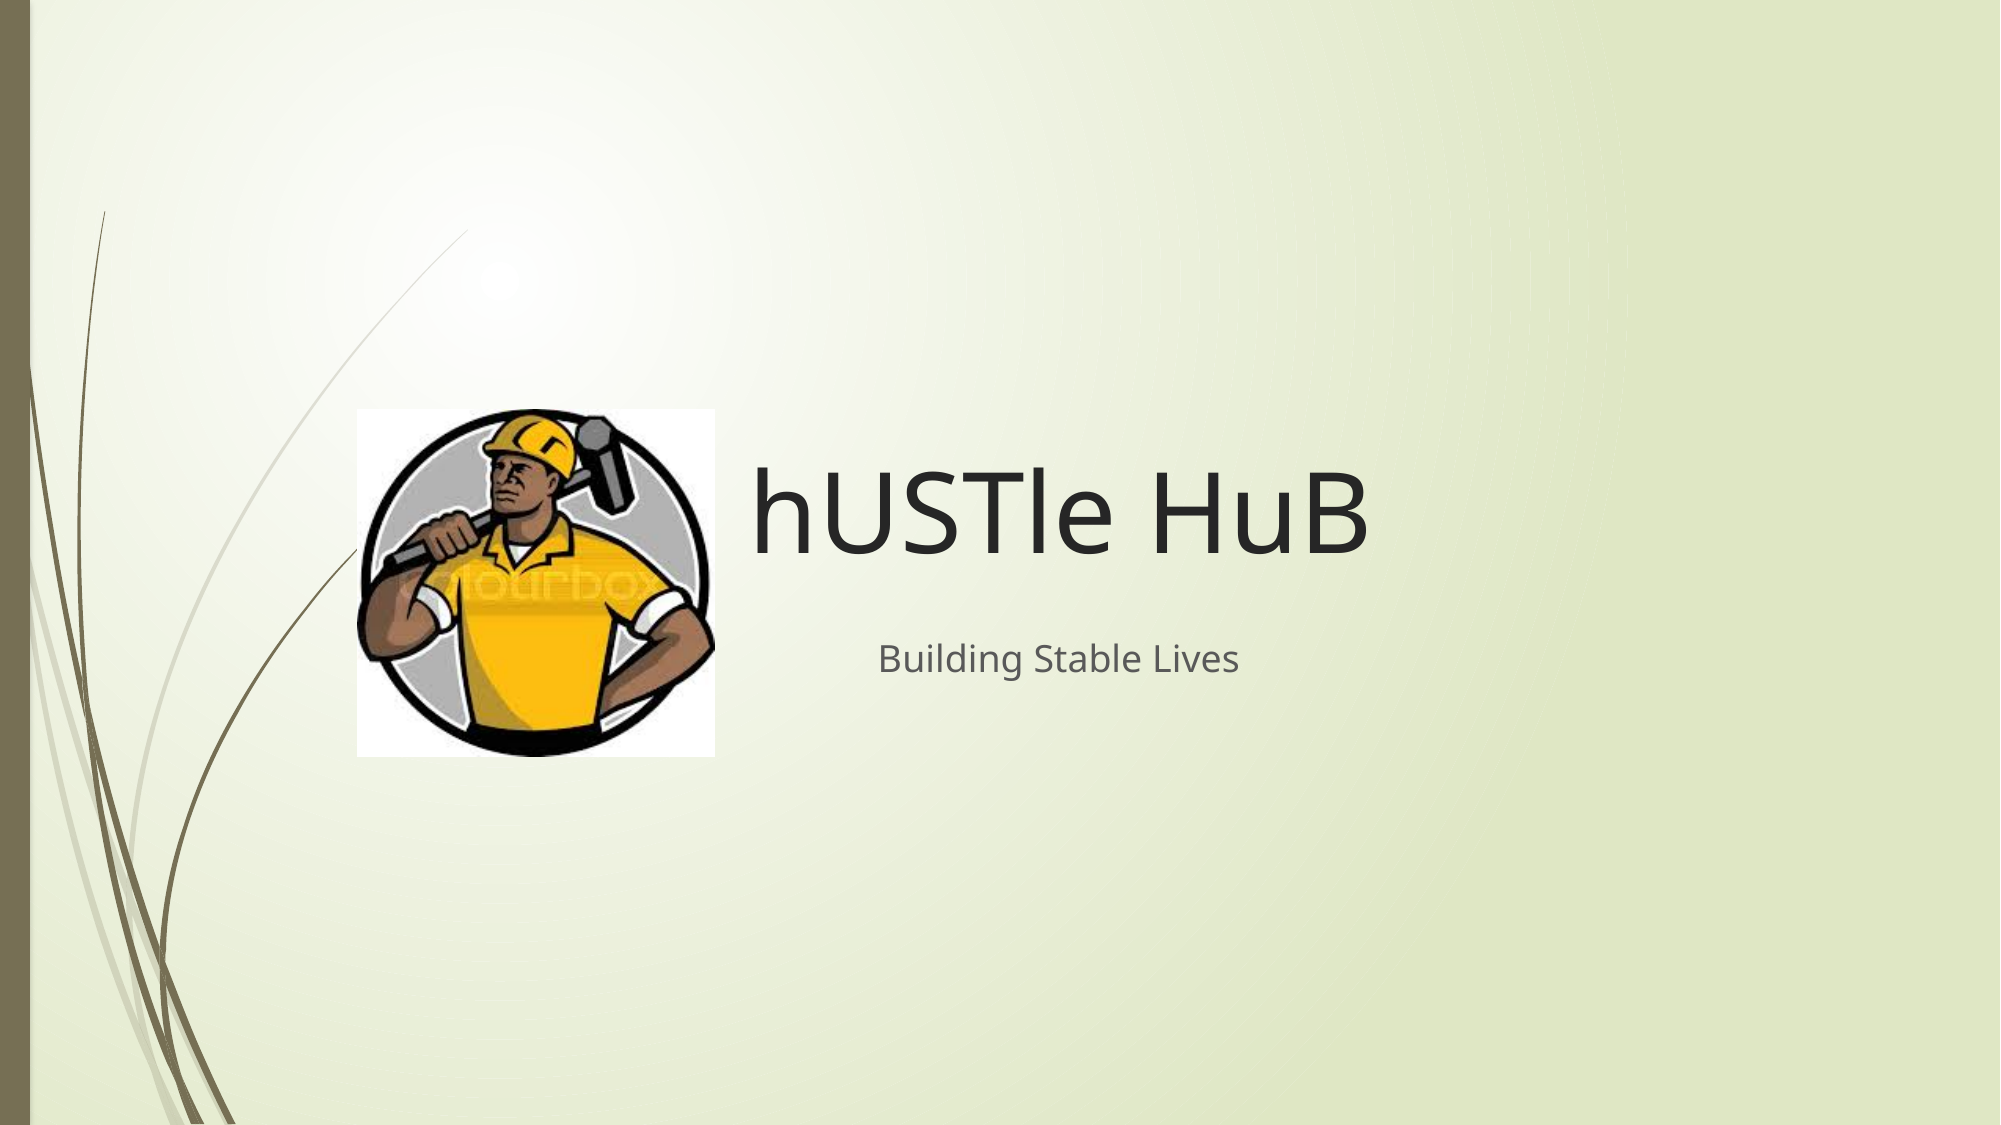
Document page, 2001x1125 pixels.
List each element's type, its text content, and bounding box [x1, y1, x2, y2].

subtitle Building Stable Lives [862, 627, 2000, 709]
picture [357, 409, 715, 757]
title hUSTle HuB [733, 191, 2000, 584]
